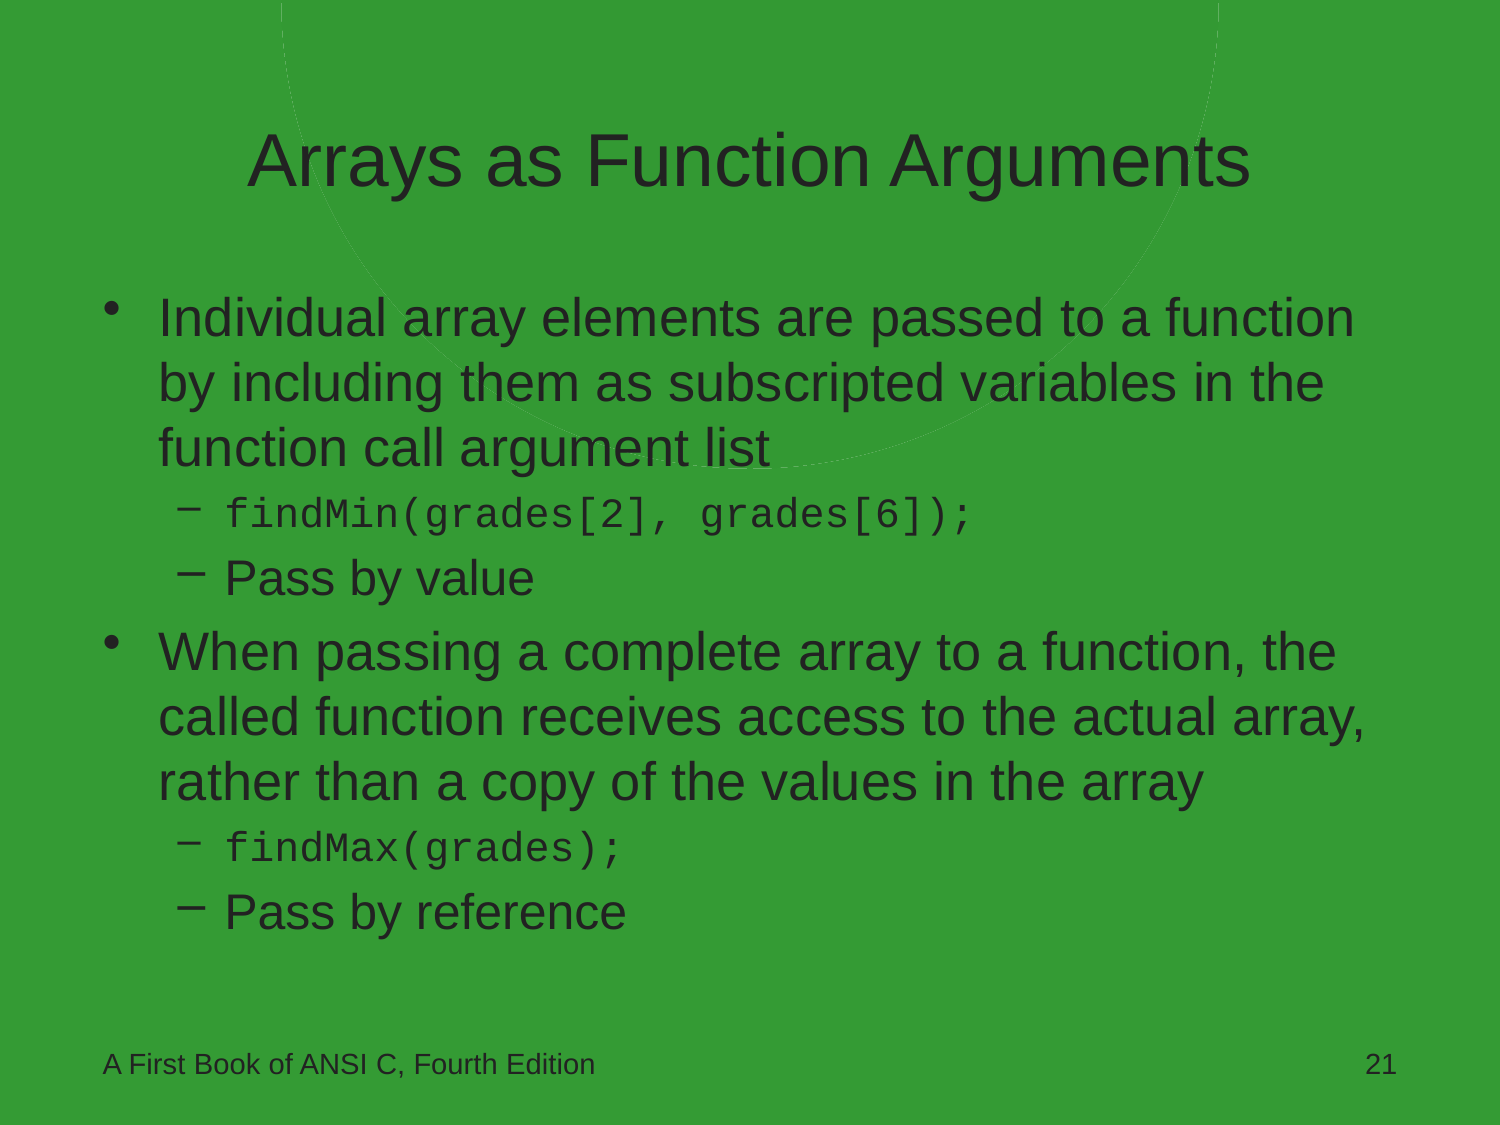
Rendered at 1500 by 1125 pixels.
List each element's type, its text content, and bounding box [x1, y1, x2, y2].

title Arrays as Function Arguments [87, 62, 1413, 250]
footer A First Book of ANSI C, Fourth Edition [87, 1037, 1051, 1101]
slide_number 21 [1074, 1037, 1413, 1101]
list Individual array elements are passed to a function by including them as subscripted variables in the function call argument list findMin(grades[2], grades[6]); Pass by value When passing a complete array to a function, the called function receives access to the actual array, rather than a copy of the values in the array findMax(grades); Pass by reference [87, 275, 1413, 1025]
